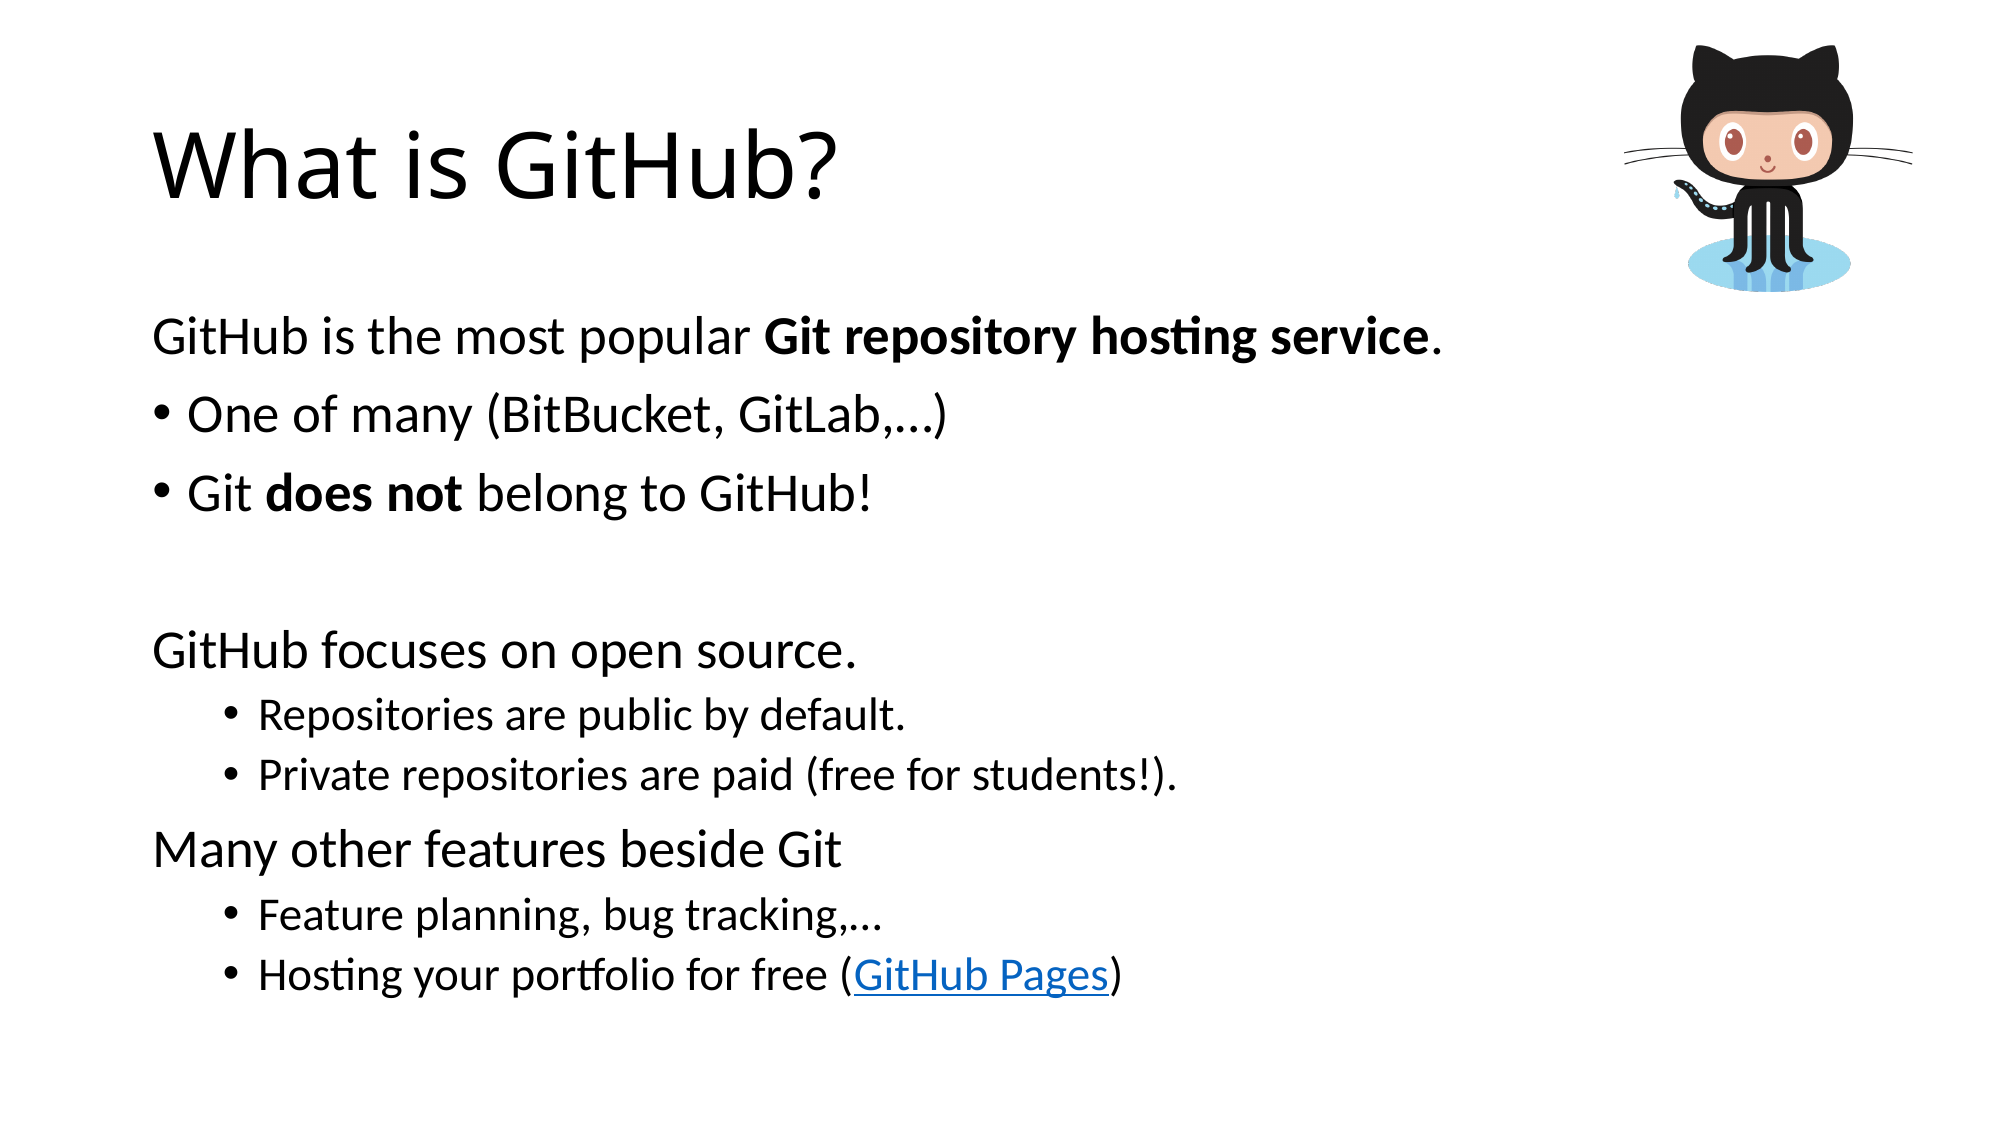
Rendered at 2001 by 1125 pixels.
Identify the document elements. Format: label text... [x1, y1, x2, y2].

picture [1614, 40, 1923, 297]
title What is GitHub? [137, 59, 1614, 278]
list GitHub is the most popular Git repository hosting service. One of many (BitBucket, GitLab,…) Git does not belong to GitHub! GitHub focuses on open source. Repositories are public by default. Private repositories are paid (free for students!). Many other features beside Git Feature planning, bug tracking,… Hosting your portfolio for free (GitHub Pages) [137, 299, 1863, 1014]
